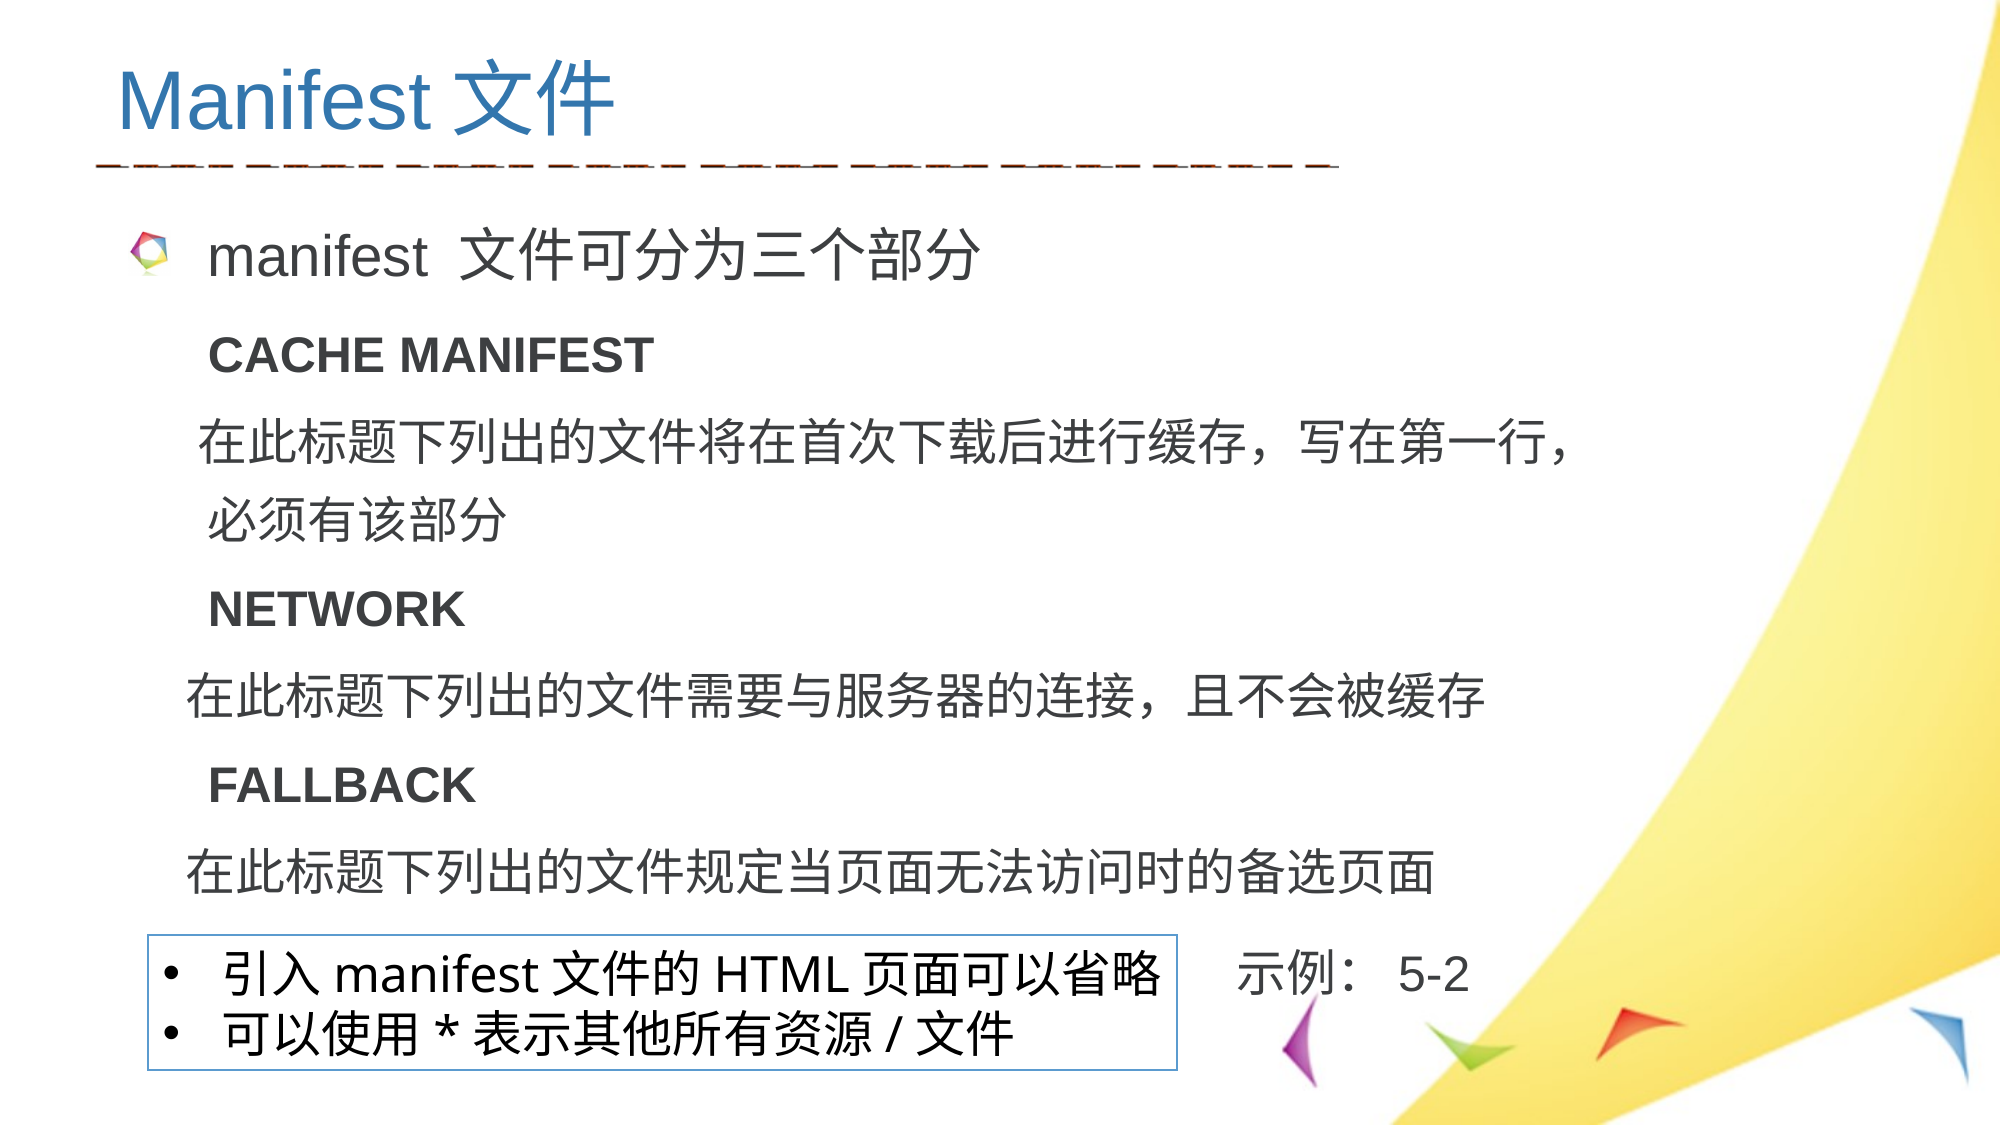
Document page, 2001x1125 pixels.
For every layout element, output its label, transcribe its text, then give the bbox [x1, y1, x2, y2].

picture [88, 0, 2000, 1125]
list Manifest文件 [101, 38, 1392, 120]
picture [128, 230, 171, 276]
list manifest 文件可分为三个部分 CACHE MANIFEST 在此标题下列出的文件将在首次下载后进行缓存，写在第一行，必须有该部分 NETWORK 在此标题下列出的文件需要与服务器的连接，且不会被缓存 FALLBACK 在此标题下列出的文件规定当页面无法访问时的备选页面 [113, 210, 1586, 973]
text_box 示例：5-2 [1221, 934, 1486, 1009]
text_box 引入manifest文件的HTML页面可以省略 可以使用*表示其他所有资源/文件 [147, 934, 1178, 1071]
